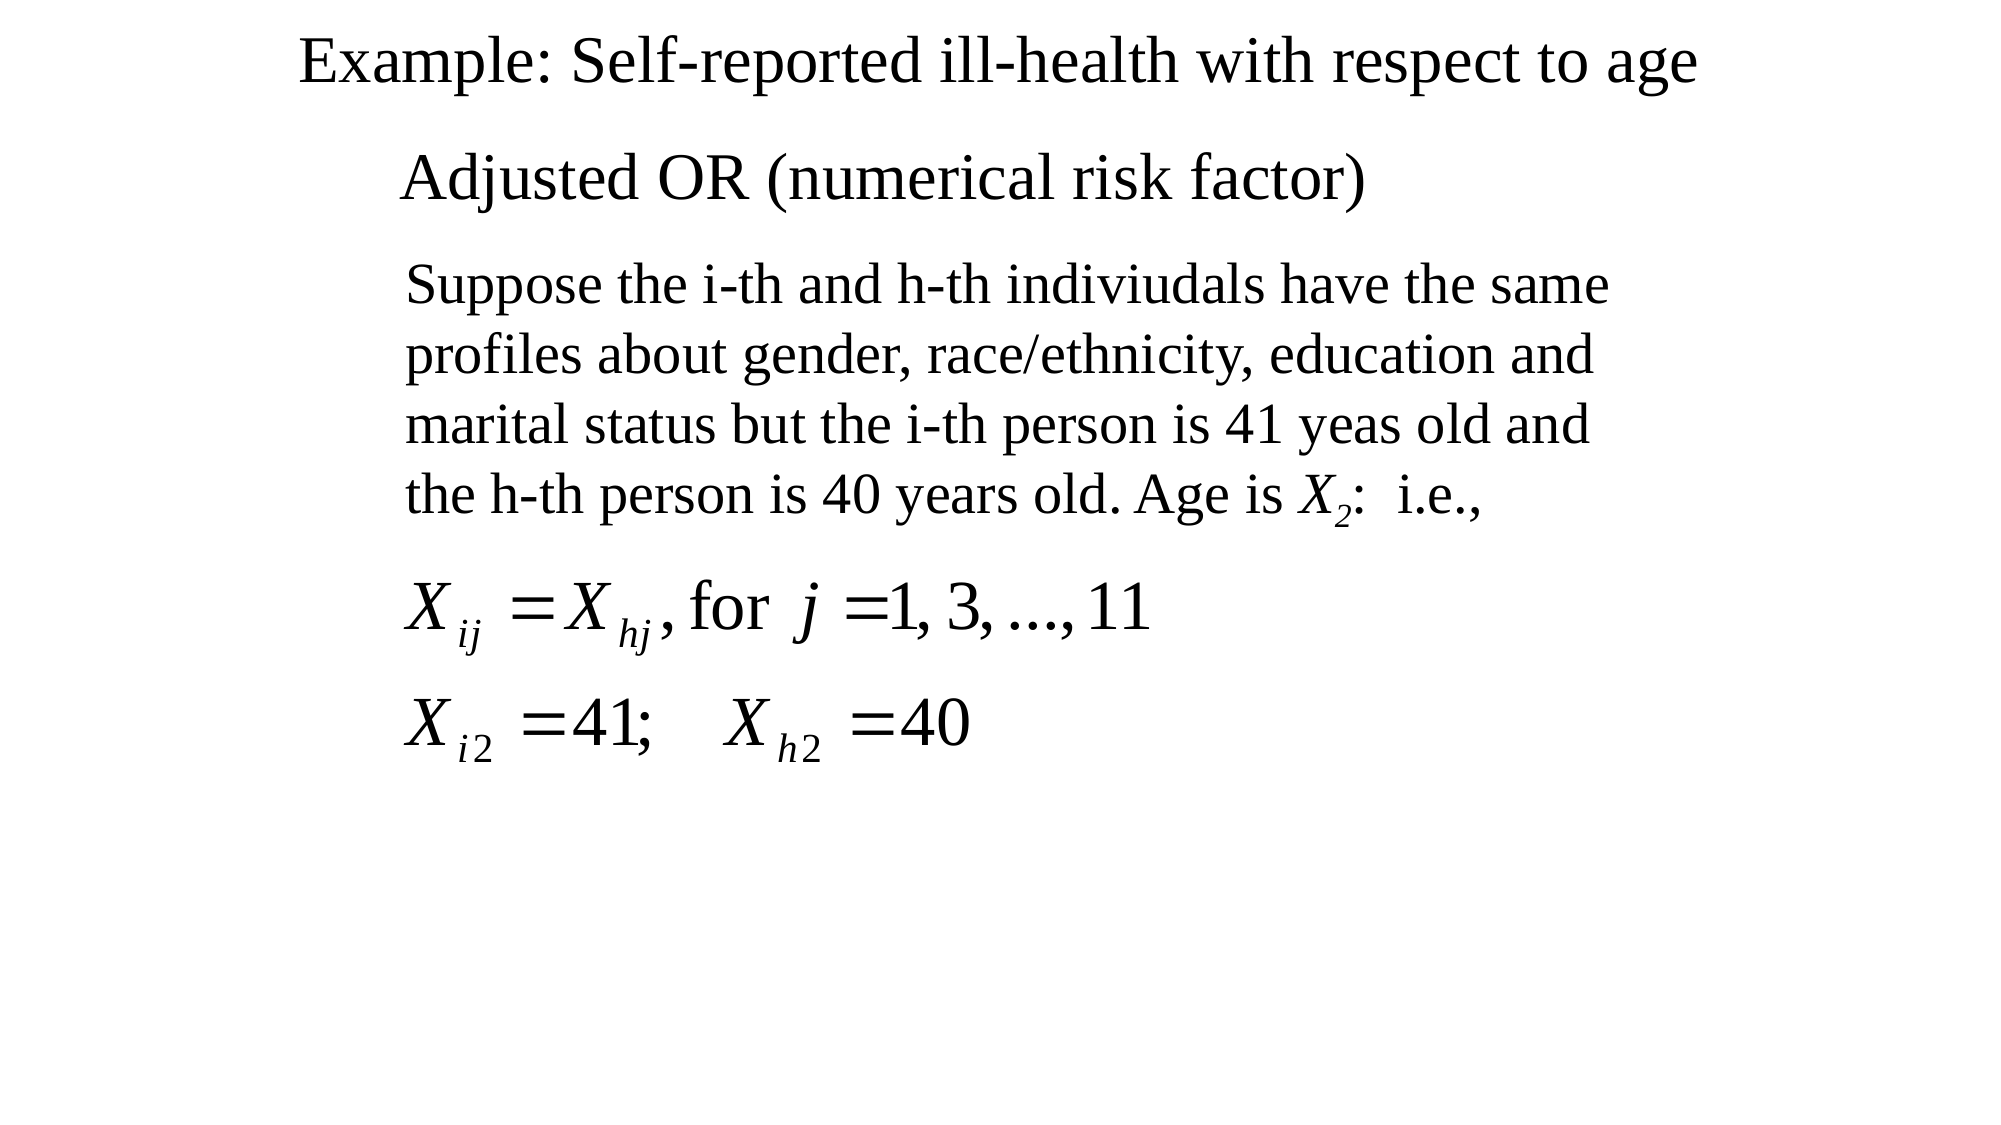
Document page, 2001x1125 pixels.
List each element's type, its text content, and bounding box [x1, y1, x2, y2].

text_box Suppose the i-th and h-th indiviudals have the same profiles about gender, race/ethnicity, education and marital status but the i-th person is 41 yeas old and the h-th person is 40 years old. Age is X2: i.e., [390, 237, 1666, 663]
text_box Adjusted OR (numerical risk factor) [384, 125, 1560, 238]
text_box Example: Self-reported ill-health with respect to age [275, 0, 1725, 113]
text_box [390, 563, 1162, 776]
